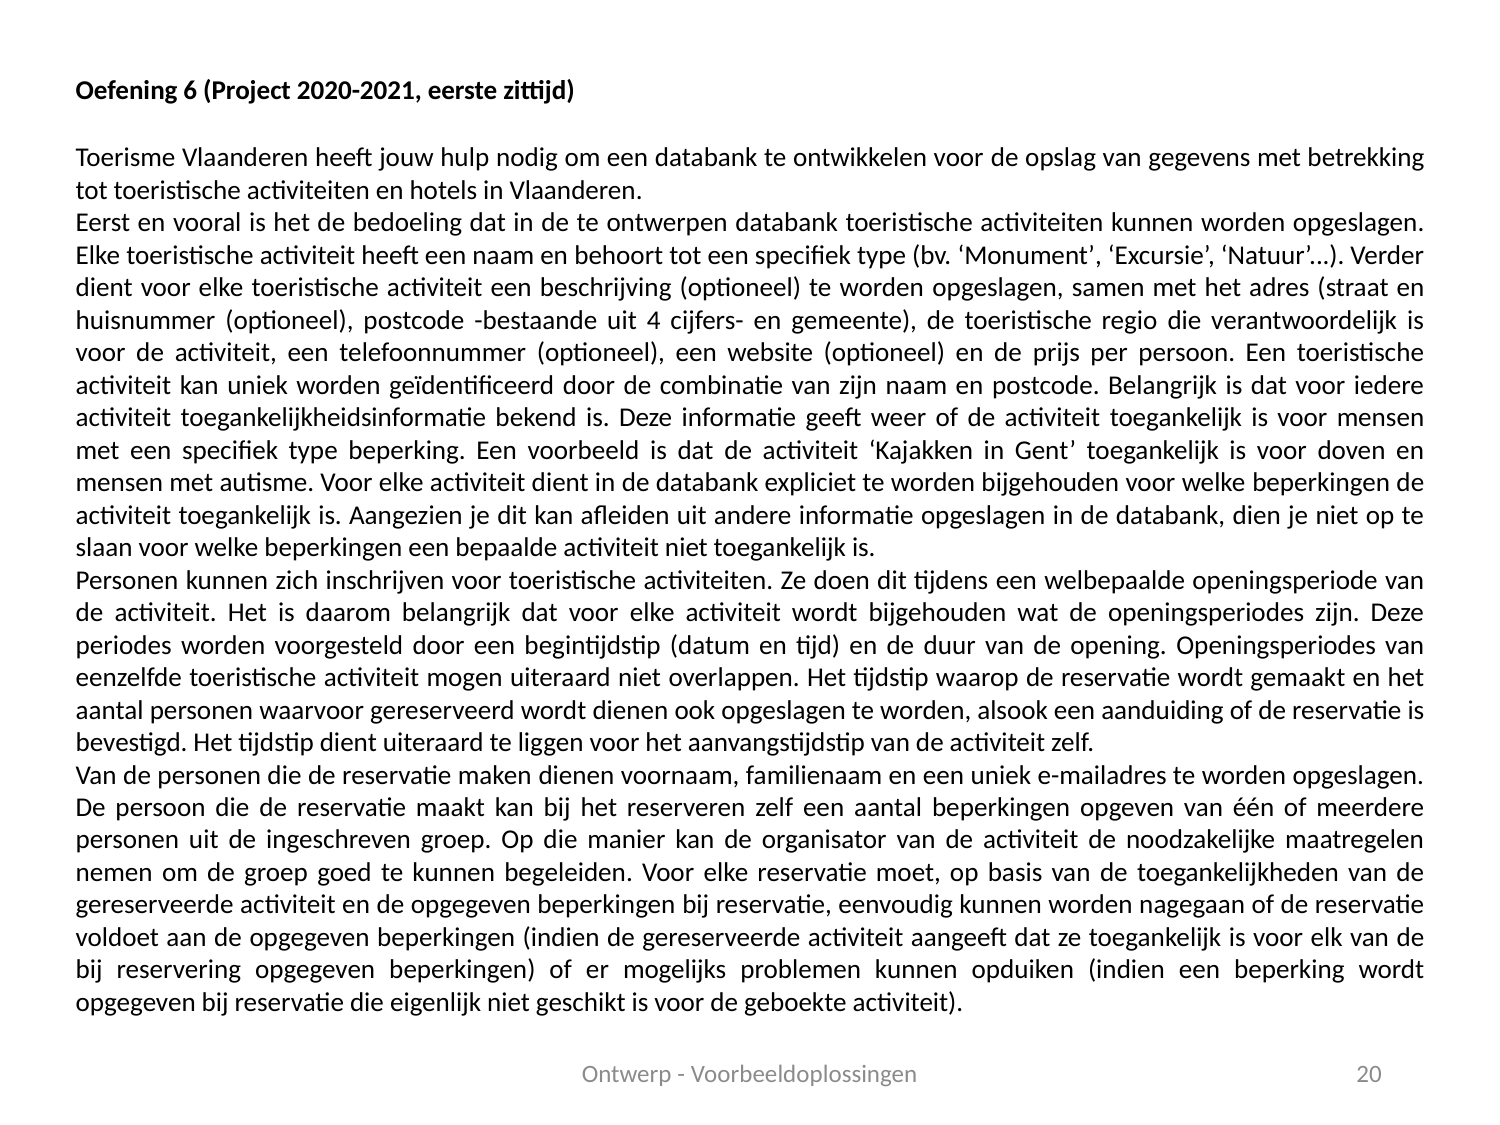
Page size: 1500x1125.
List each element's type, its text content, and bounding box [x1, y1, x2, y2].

footer Ontwerp - Voorbeeldoplossingen [496, 1042, 1004, 1103]
text_box Oefening 6 (Project 2020-2021, eerste zittijd) Toerisme Vlaanderen heeft jouw hulp nodig om een databank te ontwikkelen voor de opslag van gegevens met betrekking tot toeristische activiteiten en hotels in Vlaanderen. Eerst en vooral is het de bedoeling dat in de te ontwerpen databank toeristische activiteiten kunnen worden opgeslagen. Elke toeristische activiteit heeft een naam en behoort tot een specifiek type (bv. ‘Monument’, ‘Excursie’, ‘Natuur’...). Verder dient voor elke toeristische activiteit een beschrijving (optioneel) te worden opgeslagen, samen met het adres (straat en huisnummer (optioneel), postcode -bestaande uit 4 cijfers- en gemeente), de toeristische regio die verantwoordelijk is voor de activiteit, een telefoonnummer (optioneel), een website (optioneel) en de prijs per persoon. Een toeristische activiteit kan uniek worden geïdentificeerd door de combinatie van zijn naam en postcode. Belangrijk is dat voor iedere activiteit toegankelijkheidsinformatie bekend is. Deze informatie geeft weer of de activiteit toegankelijk is voor mensen met een specifiek type beperking. Een voorbeeld is dat de activiteit ‘Kajakken in Gent’ toegankelijk is voor doven en mensen met autisme. Voor elke activiteit dient in de databank expliciet te worden bijgehouden voor welke beperkingen de activiteit toegankelijk is. Aangezien je dit kan afleiden uit andere informatie opgeslagen in de databank, dien je niet op te slaan voor welke beperkingen een bepaalde activiteit niet toegankelijk is. Personen kunnen zich inschrijven voor toeristische activiteiten. Ze doen dit tijdens een welbepaalde openingsperiode van de activiteit. Het is daarom belangrijk dat voor elke activiteit wordt bijgehouden wat de openingsperiodes zijn. Deze periodes worden voorgesteld door een begintijdstip (datum en tijd) en de duur van de opening. Openingsperiodes van eenzelfde toeristische activiteit mogen uiteraard niet overlappen. Het tijdstip waarop de reservatie wordt gemaakt en het aantal personen waarvoor gereserveerd wordt dienen ook opgeslagen te worden, alsook een aanduiding of de reservatie is bevestigd. Het tijdstip dient uiteraard te liggen voor het aanvangstijdstip van de activiteit zelf. Van de personen die de reservatie maken dienen voornaam, familienaam en een uniek e-mailadres te worden opgeslagen. De persoon die de reservatie maakt kan bij het reserveren zelf een aantal beperkingen opgeven van één of meerdere personen uit de ingeschreven groep. Op die manier kan de organisator van de activiteit de noodzakelijke maatregelen nemen om de groep goed te kunnen begeleiden. Voor elke reservatie moet, op basis van de toegankelijkheden van de gereserveerde activiteit en de opgegeven beperkingen bij reservatie, eenvoudig kunnen worden nagegaan of de reservatie voldoet aan de opgegeven beperkingen (indien de gereserveerde activiteit aangeeft dat ze toegankelijk is voor elk van de bij reservering opgegeven beperkingen) of er mogelijks problemen kunnen opduiken (indien een beperking wordt opgegeven bij reservatie die eigenlijk niet geschikt is voor de geboekte activiteit). [60, 65, 1439, 1057]
slide_number 20 [1059, 1042, 1397, 1103]
